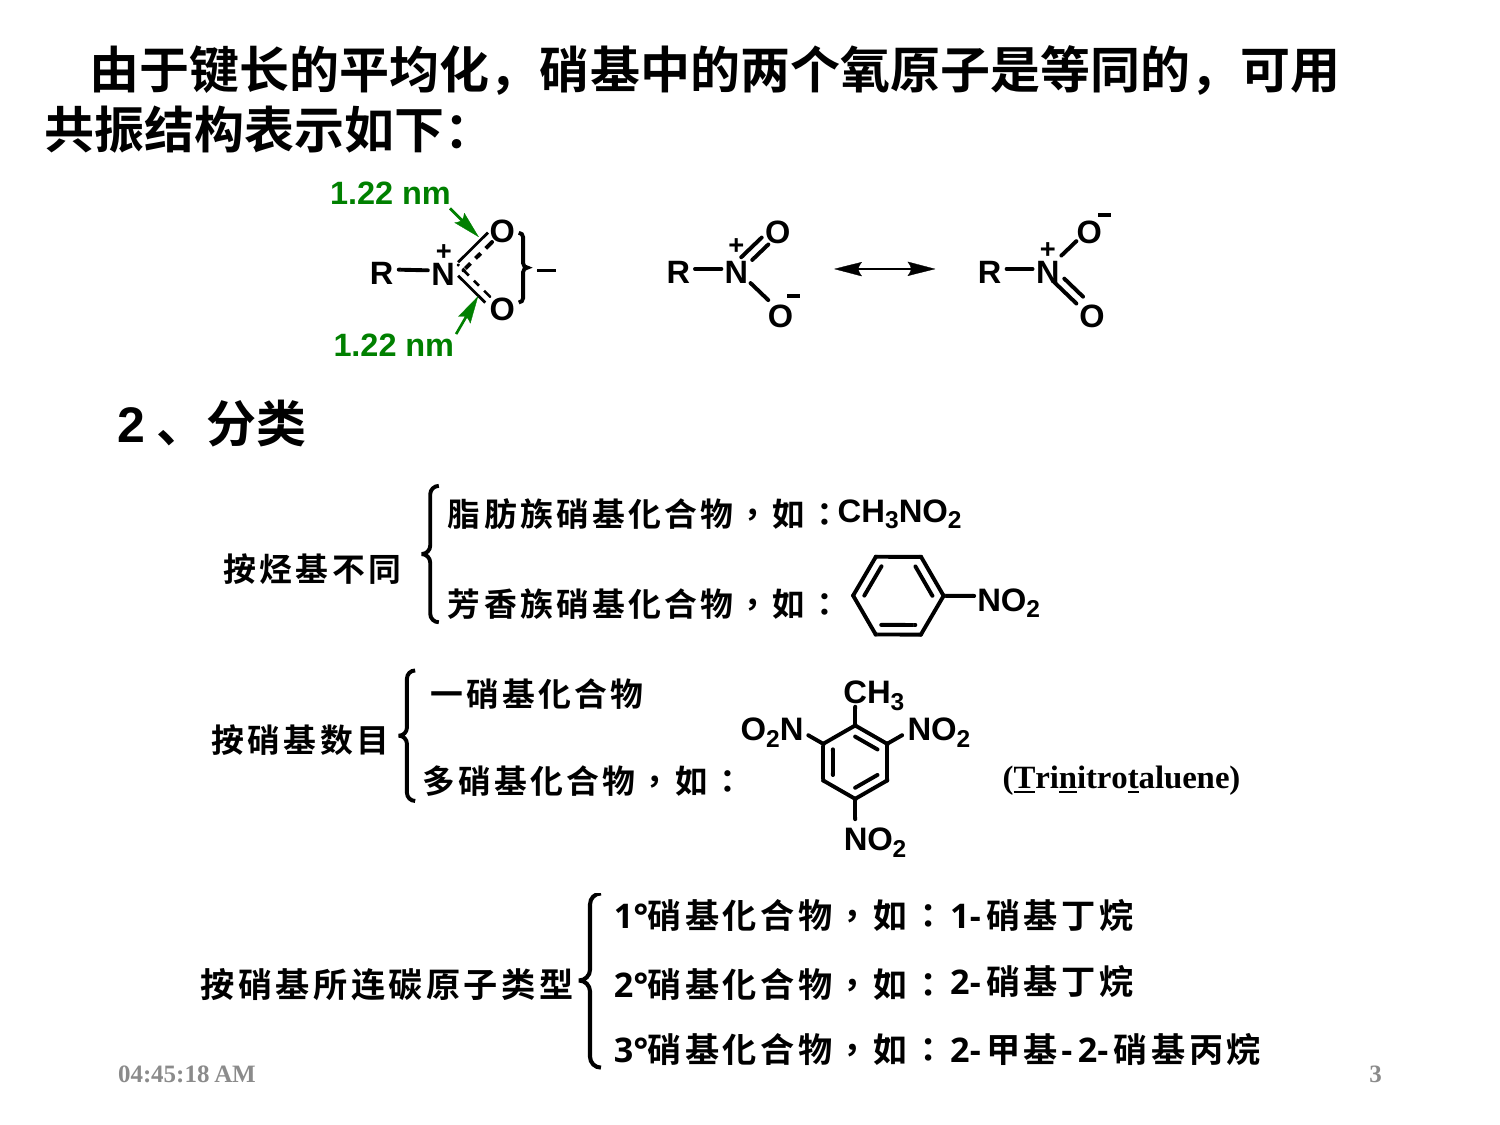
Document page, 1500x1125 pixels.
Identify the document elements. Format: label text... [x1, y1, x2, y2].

text_box 2、分类 [88, 385, 839, 461]
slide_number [103, 1042, 441, 1103]
text_box 由于键长的平均化，硝基中的两个氧原子是等同的，可用共振结构表示如下： [29, 30, 1403, 166]
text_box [324, 172, 1117, 368]
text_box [206, 668, 1246, 867]
slide_number 3 [1059, 1042, 1397, 1103]
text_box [218, 479, 1046, 643]
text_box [194, 893, 1270, 1083]
